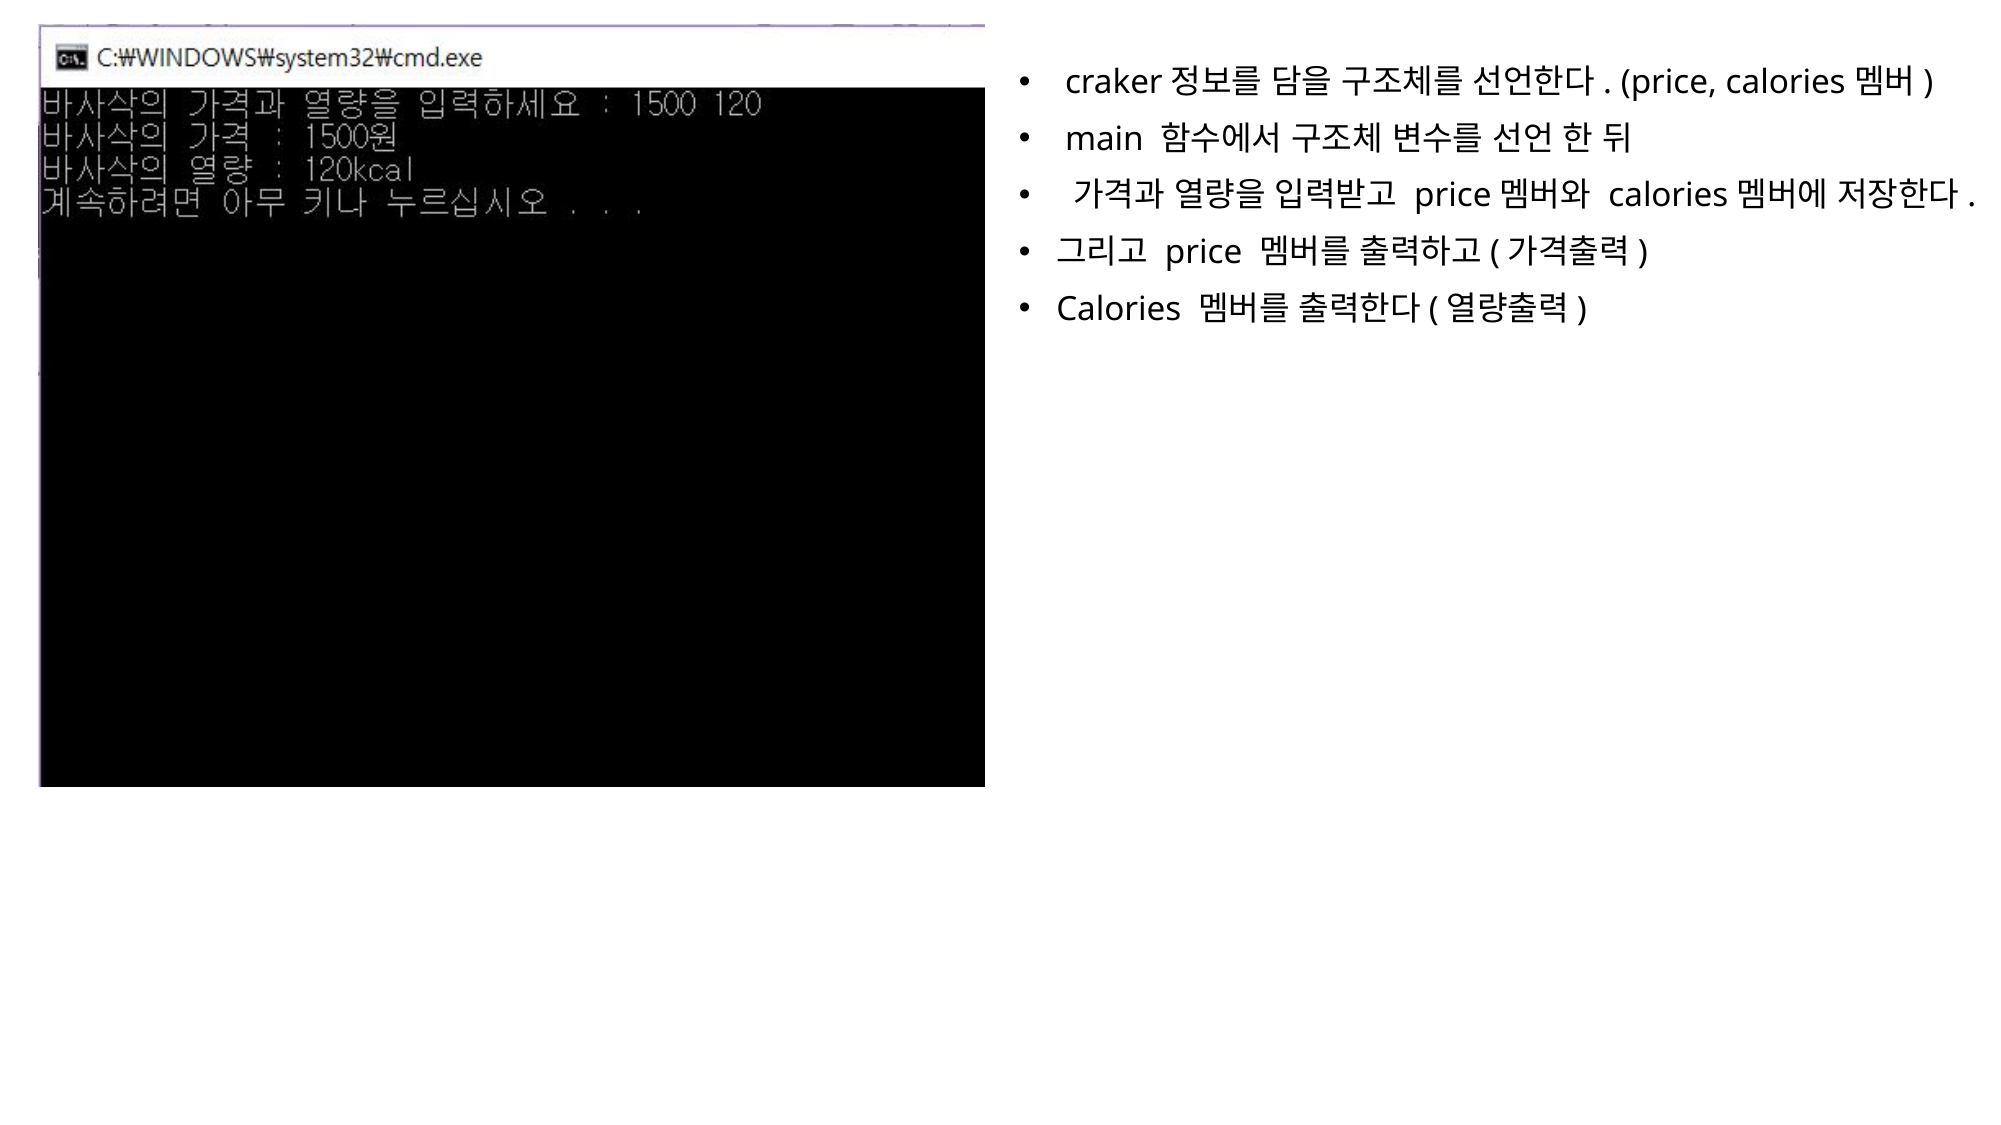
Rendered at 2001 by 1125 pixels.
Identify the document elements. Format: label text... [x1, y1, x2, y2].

list craker정보를 담을 구조체를 선언한다. (price, calories멤버) main 함수에서 구조체 변수를 선언 한 뒤 가격과 열량을 입력받고 price멤버와 calories멤버에 저장한다. 그리고 price 멤버를 출력하고(가격출력) Calories 멤버를 출력한다(열량출력) [1003, 57, 1981, 1038]
picture [38, 24, 985, 787]
